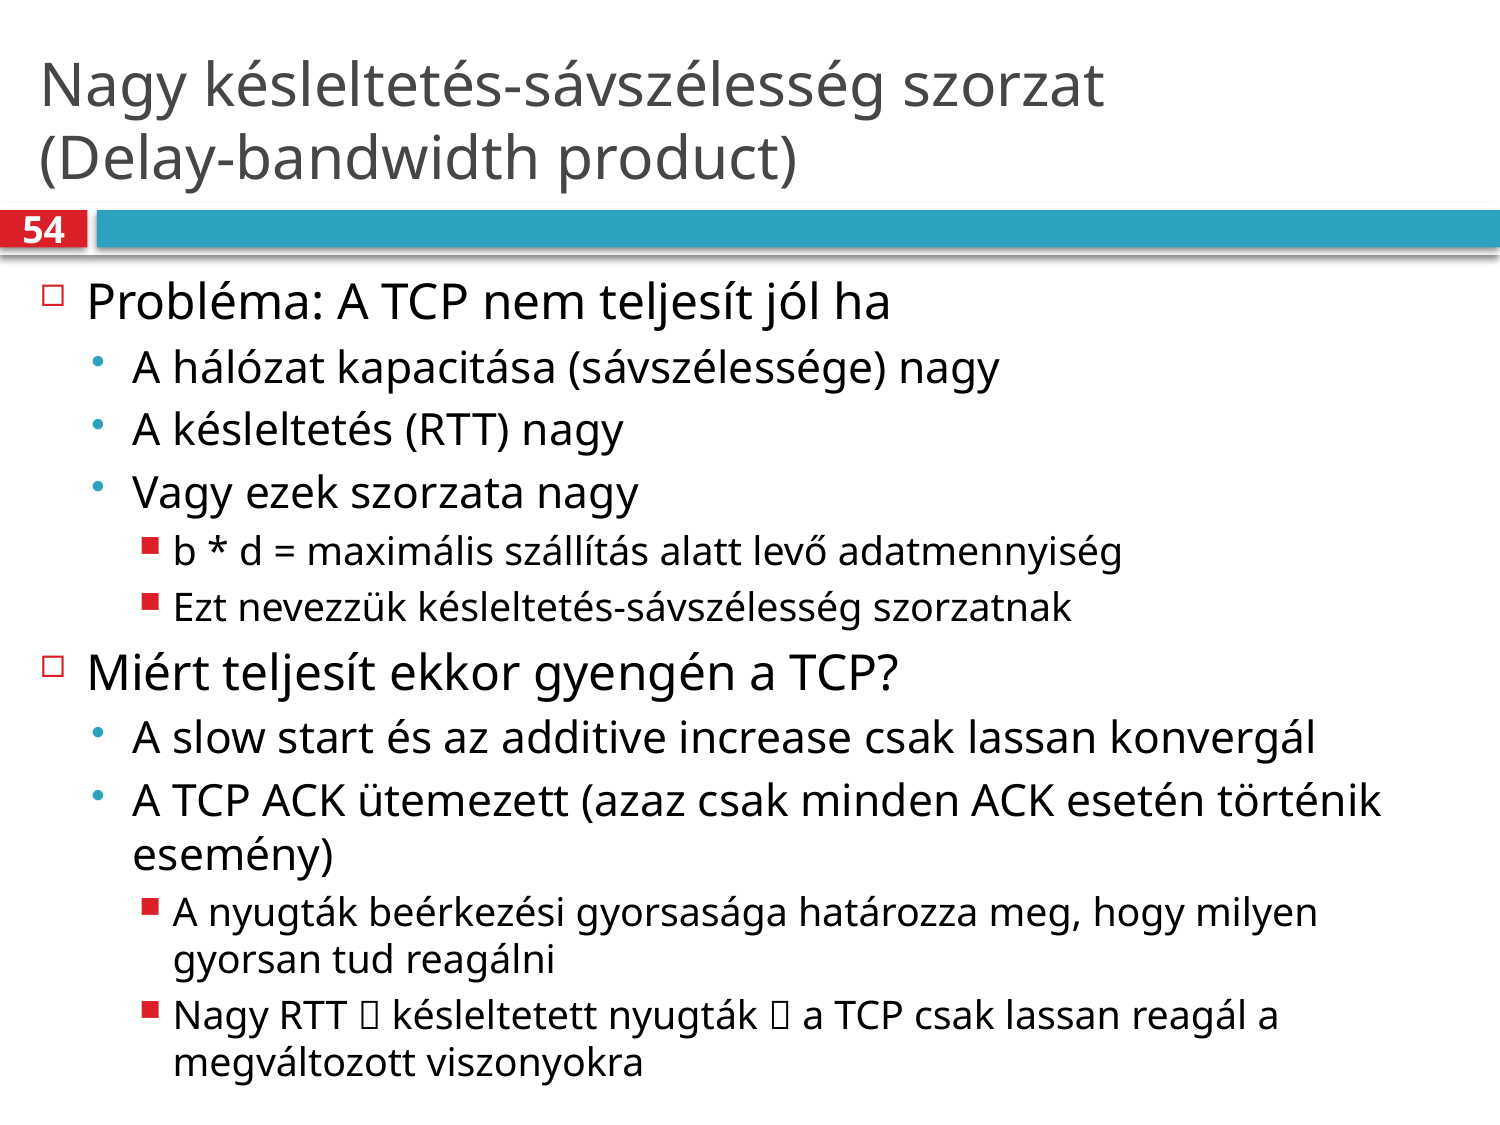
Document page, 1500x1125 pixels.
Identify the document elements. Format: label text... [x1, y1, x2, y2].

list Probléma: A TCP nem teljesít jól ha A hálózat kapacitása (sávszélessége) nagy A késleltetés (RTT) nagy Vagy ezek szorzata nagy b * d = maximális szállítás alatt levő adatmennyiség Ezt nevezzük késleltetés-sávszélesség szorzatnak Miért teljesít ekkor gyengén a TCP? A slow start és az additive increase csak lassan konvergál A TCP ACK ütemezett (azaz csak minden ACK esetén történik esemény) A nyugták beérkezési gyorsasága határozza meg, hogy milyen gyorsan tud reagálni Nagy RTT  késleltetett nyugták  a TCP csak lassan reagál a megváltozott viszonyokra [24, 262, 1475, 1100]
slide_number 54 [0, 206, 88, 257]
title Nagy késleltetés-sávszélesség szorzat (Delay-bandwidth product) [24, 37, 1475, 200]
